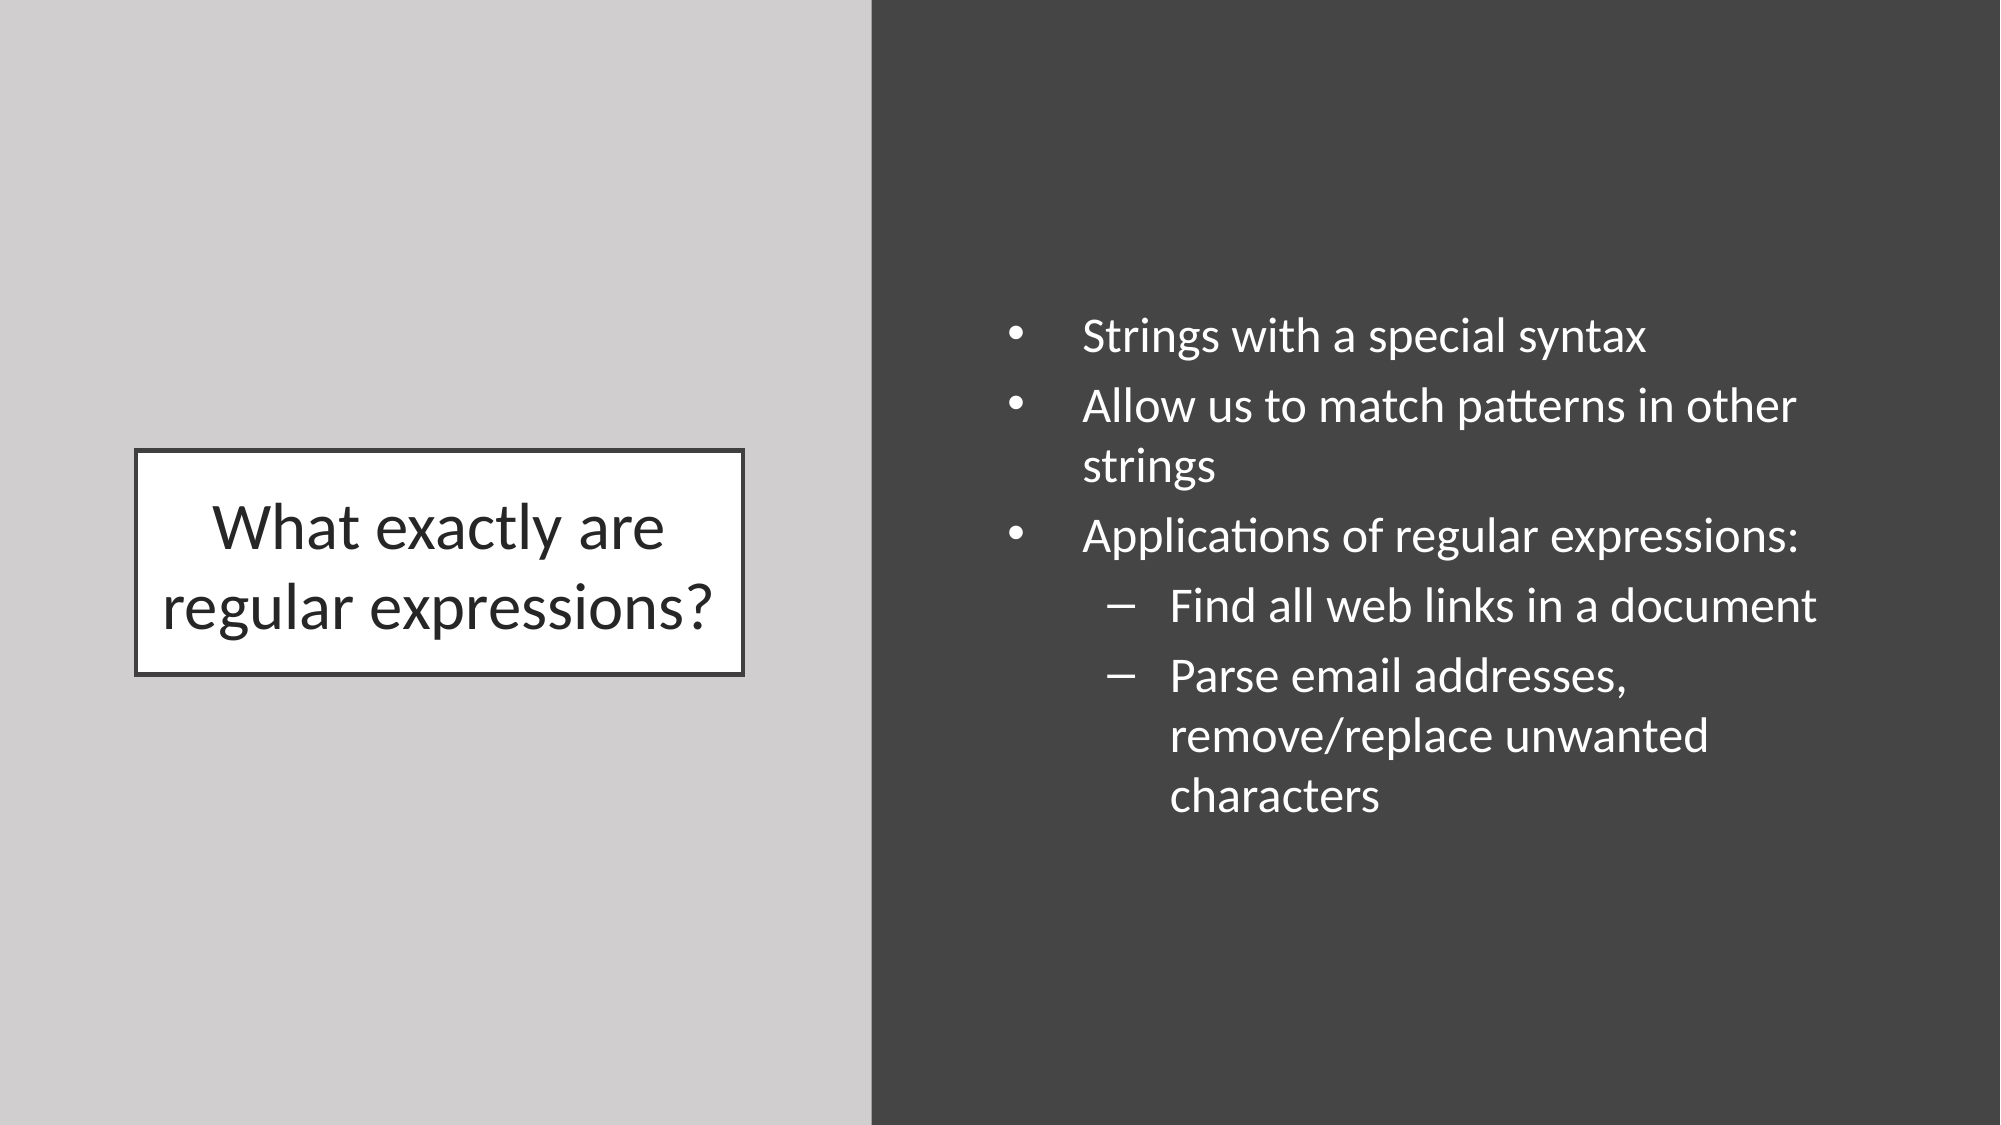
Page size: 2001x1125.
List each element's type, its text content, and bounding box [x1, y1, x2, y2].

list Strings with a special syntax Allow us to match patterns in other strings Applications of regular expressions: Find all web links in a document Parse email addresses, remove/replace unwanted characters [992, 131, 1880, 994]
text_box [0, 0, 874, 1125]
title What exactly are regular expressions? [136, 450, 743, 675]
